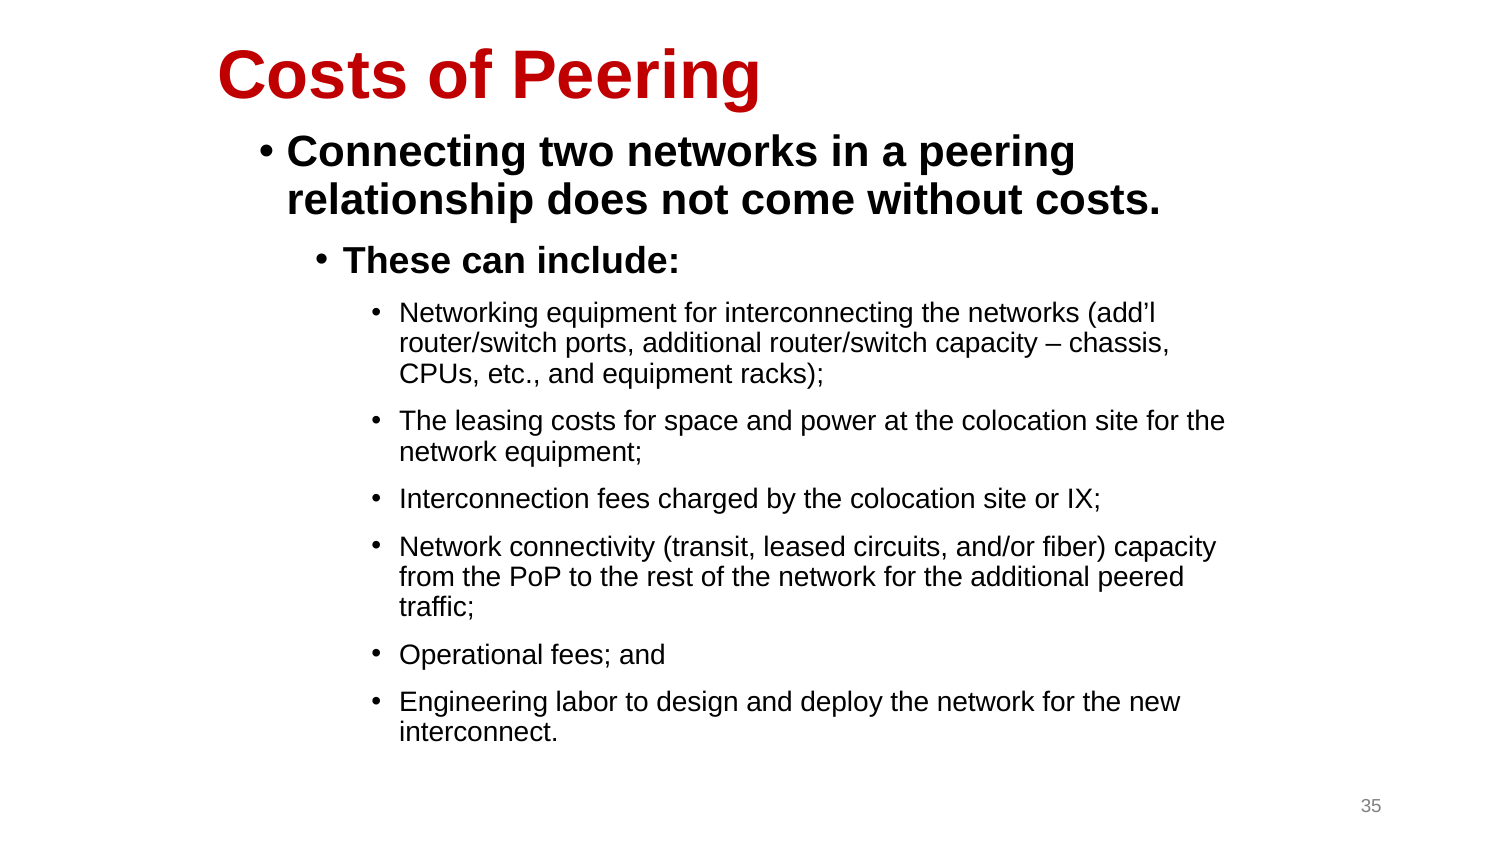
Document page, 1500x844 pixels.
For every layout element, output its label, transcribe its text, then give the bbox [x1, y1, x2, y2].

title Costs of Peering [202, 30, 1293, 122]
slide_number 35 [1059, 782, 1397, 828]
list Connecting two networks in a peering relationship does not come without costs. These can include: Networking equipment for interconnecting the networks (add’l router/switch ports, additional router/switch capacity – chassis, CPUs, etc., and equipment racks); The leasing costs for space and power at the colocation site for the network equipment; Interconnection fees charged by the colocation site or IX; Network connectivity (transit, leased circuits, and/or fiber) capacity from the PoP to the rest of the network for the additional peered traffic; Operational fees; and Engineering labor to design and deploy the network for the new interconnect. [243, 121, 1257, 738]
